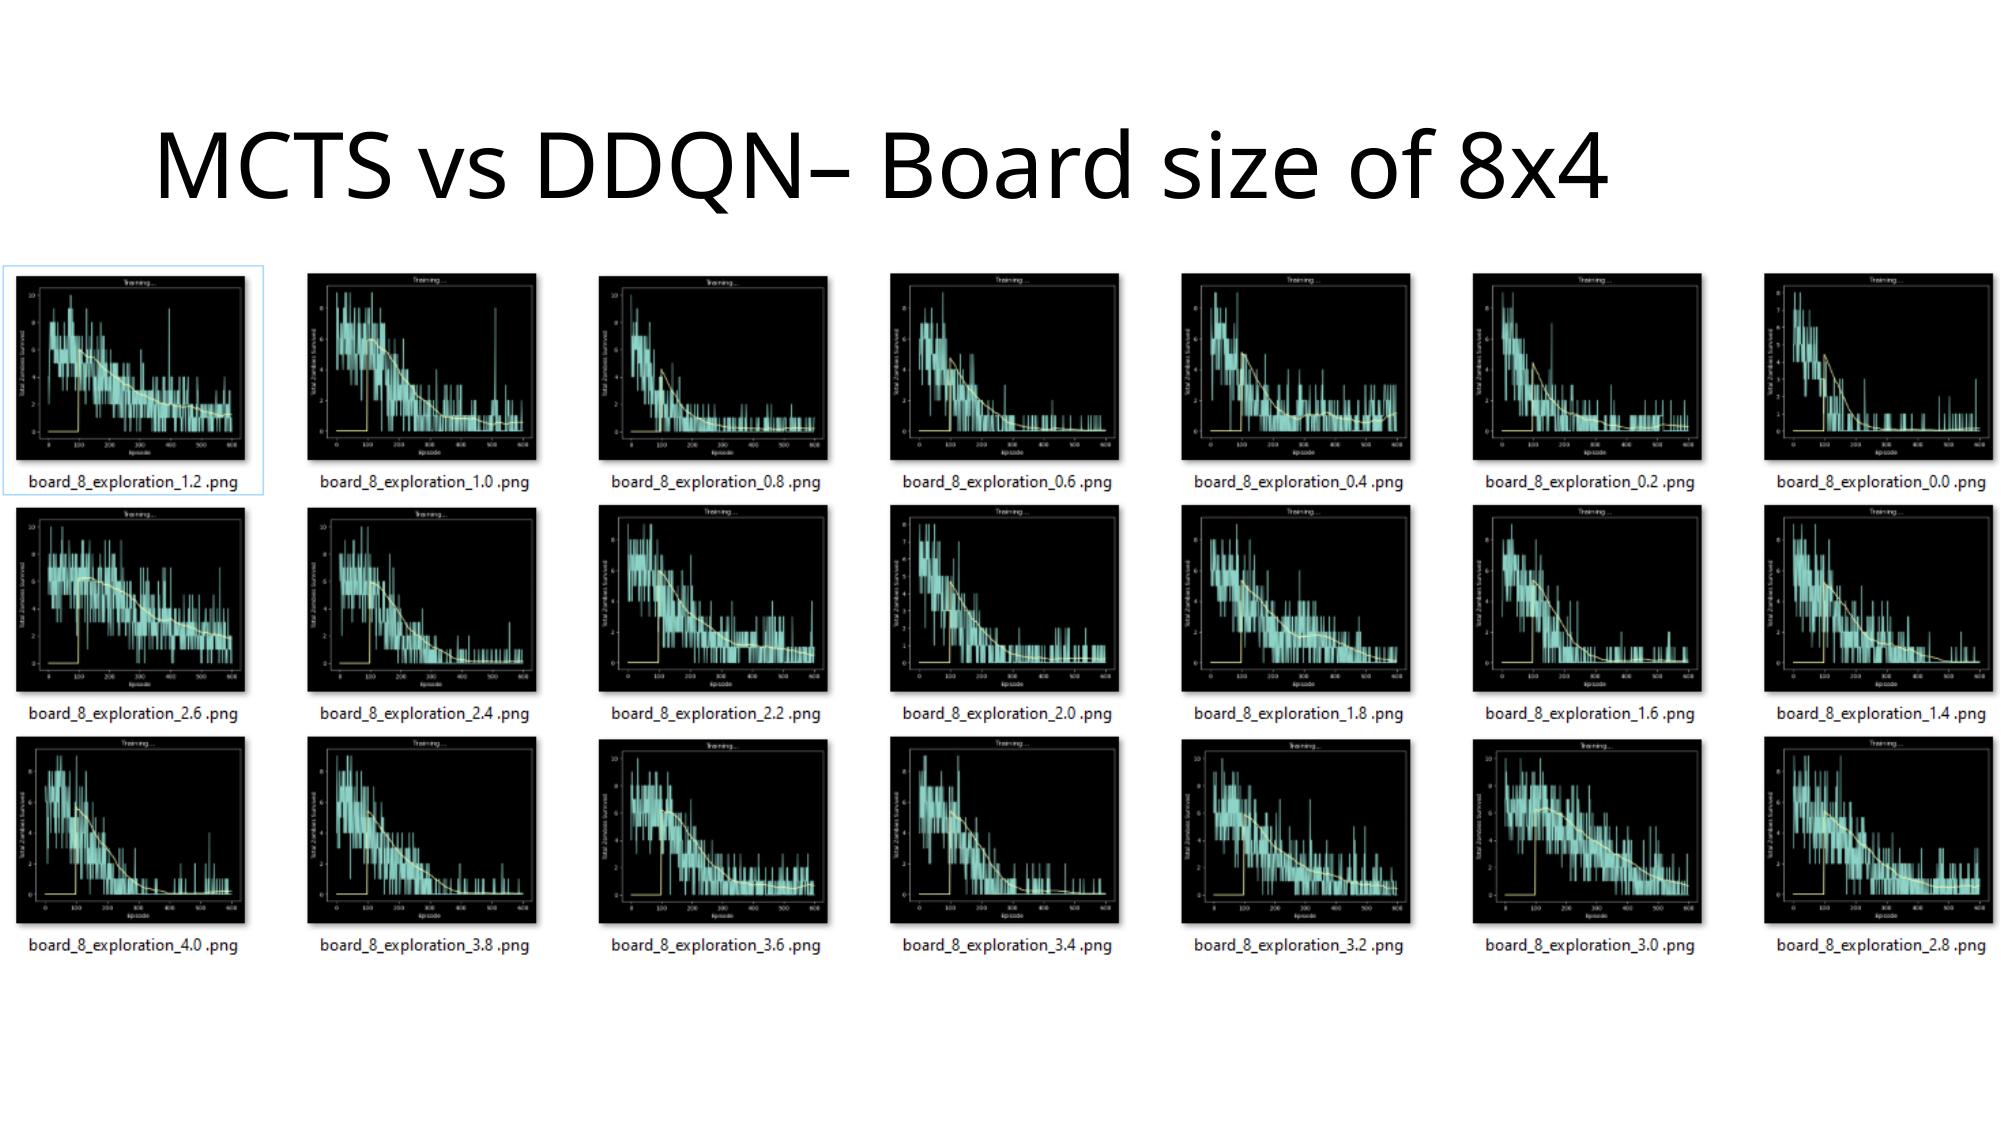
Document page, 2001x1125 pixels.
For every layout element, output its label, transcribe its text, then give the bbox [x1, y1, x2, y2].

title MCTS vs DDQN– Board size of 8x4 [137, 59, 1863, 264]
picture [0, 264, 2000, 963]
